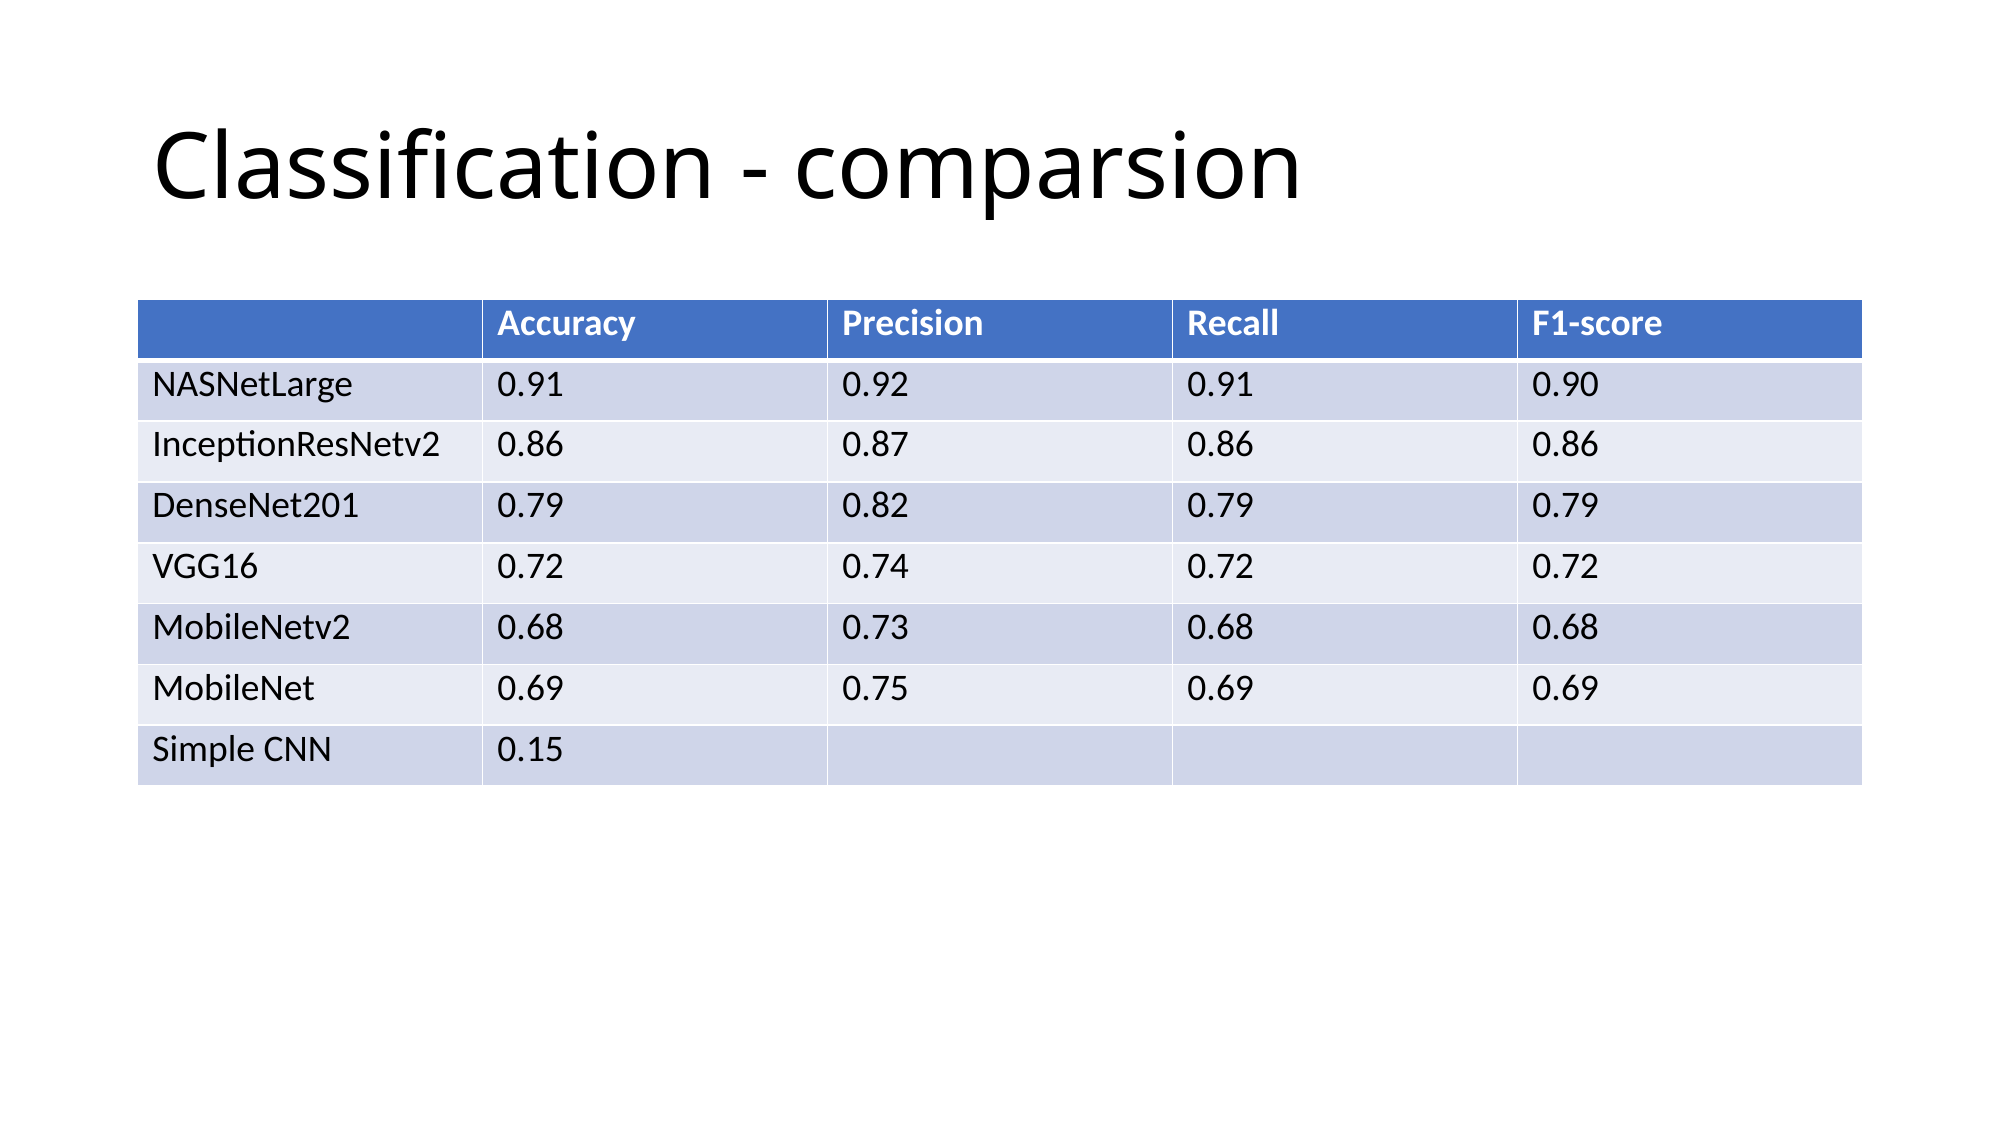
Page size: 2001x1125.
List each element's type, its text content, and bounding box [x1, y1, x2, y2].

table_header Precision [828, 300, 1172, 358]
table_cell 0.86 [483, 422, 827, 481]
table_cell 0.69 [1173, 665, 1517, 724]
table_cell MobileNet [138, 665, 482, 724]
table_cell 0.87 [828, 422, 1172, 481]
table_cell 0.79 [1518, 483, 1862, 542]
table_cell MobileNetv2 [138, 604, 482, 664]
table_cell [828, 726, 1172, 785]
table_cell 0.68 [1518, 604, 1862, 664]
table_cell NASNetLarge [138, 363, 482, 420]
table_cell [1518, 726, 1862, 785]
table_cell InceptionResNetv2 [138, 422, 482, 481]
table_cell 0.72 [483, 544, 827, 603]
table_cell 0.92 [828, 363, 1172, 420]
table_cell DenseNet201 [138, 483, 482, 542]
table_cell 0.73 [828, 604, 1172, 664]
table_cell 0.68 [483, 604, 827, 664]
table_cell 0.72 [1173, 544, 1517, 603]
table_cell [1173, 726, 1517, 785]
table_cell 0.82 [828, 483, 1172, 542]
table_cell 0.68 [1173, 604, 1517, 664]
table_cell 0.72 [1518, 544, 1862, 603]
table_header Recall [1173, 300, 1517, 358]
table_cell 0.86 [1518, 422, 1862, 481]
table_cell 0.15 [483, 726, 827, 785]
table_cell 0.86 [1173, 422, 1517, 481]
table_cell 0.69 [483, 665, 827, 724]
table_cell 0.79 [1173, 483, 1517, 542]
table_cell VGG16 [138, 544, 482, 603]
title Classification - comparsion [137, 59, 1863, 278]
table_cell 0.79 [483, 483, 827, 542]
table_cell 0.75 [828, 665, 1172, 724]
table_header Accuracy [483, 300, 827, 358]
table_cell Simple CNN [138, 726, 482, 785]
table_cell 0.90 [1518, 363, 1862, 420]
table_cell 0.91 [1173, 363, 1517, 420]
table_cell 0.69 [1518, 665, 1862, 724]
table_cell 0.91 [483, 363, 827, 420]
table_header F1-score [1518, 300, 1862, 358]
table_cell 0.74 [828, 544, 1172, 603]
table_header [138, 300, 482, 358]
